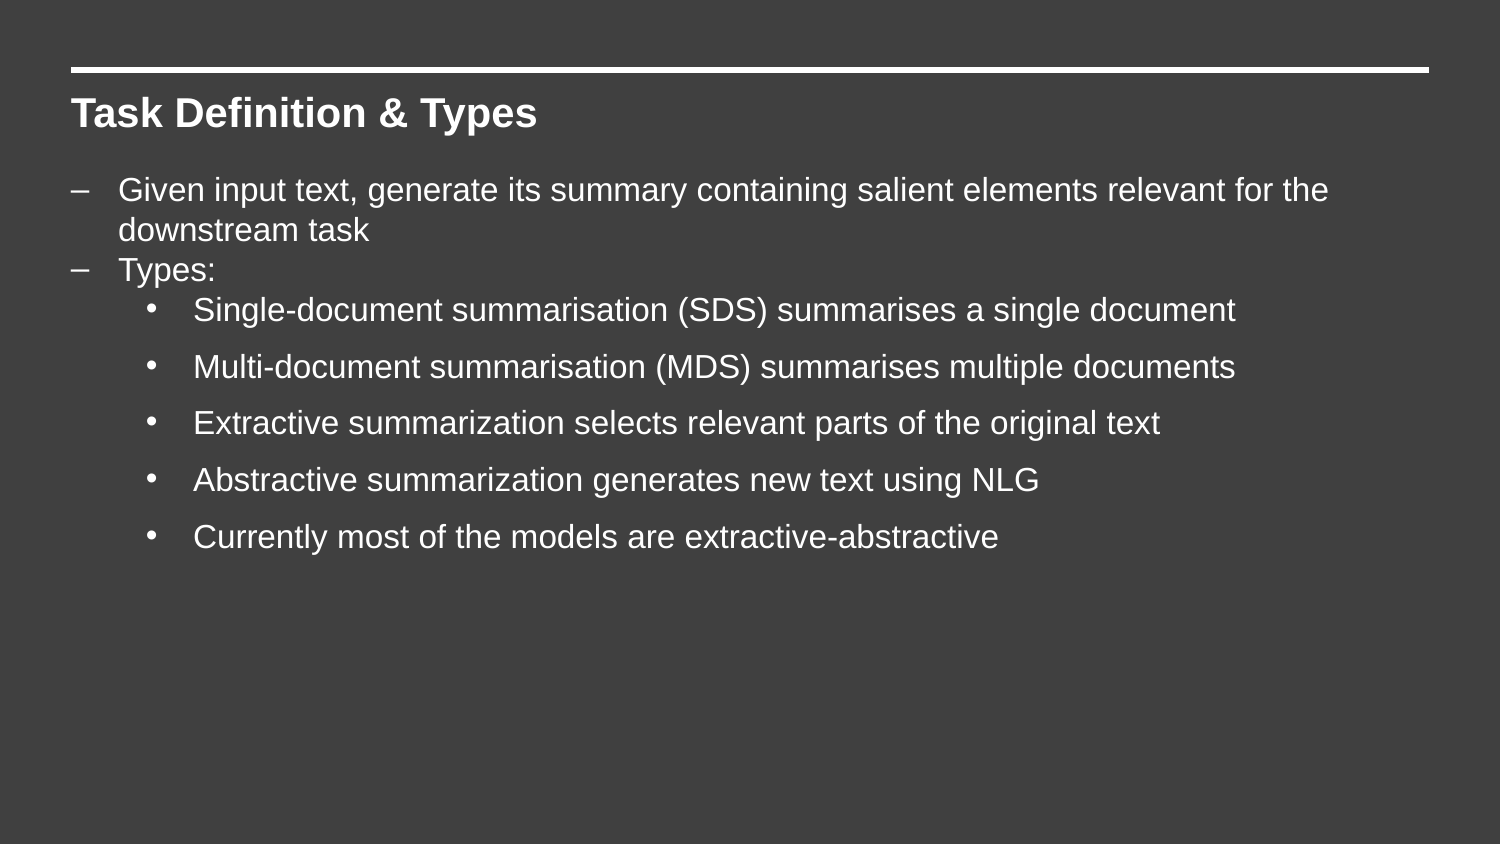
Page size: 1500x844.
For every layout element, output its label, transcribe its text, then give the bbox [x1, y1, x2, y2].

list Given input text, generate its summary containing salient elements relevant for the downstream task Types: Single-document summarisation (SDS) summarises a single document Multi-document summarisation (MDS) summarises multiple documents Extractive summarization selects relevant parts of the original text Abstractive summarization generates new text using NLG Currently most of the models are extractive-abstractive [70, 169, 1332, 568]
text_box Task Definition & Types [70, 53, 1430, 169]
